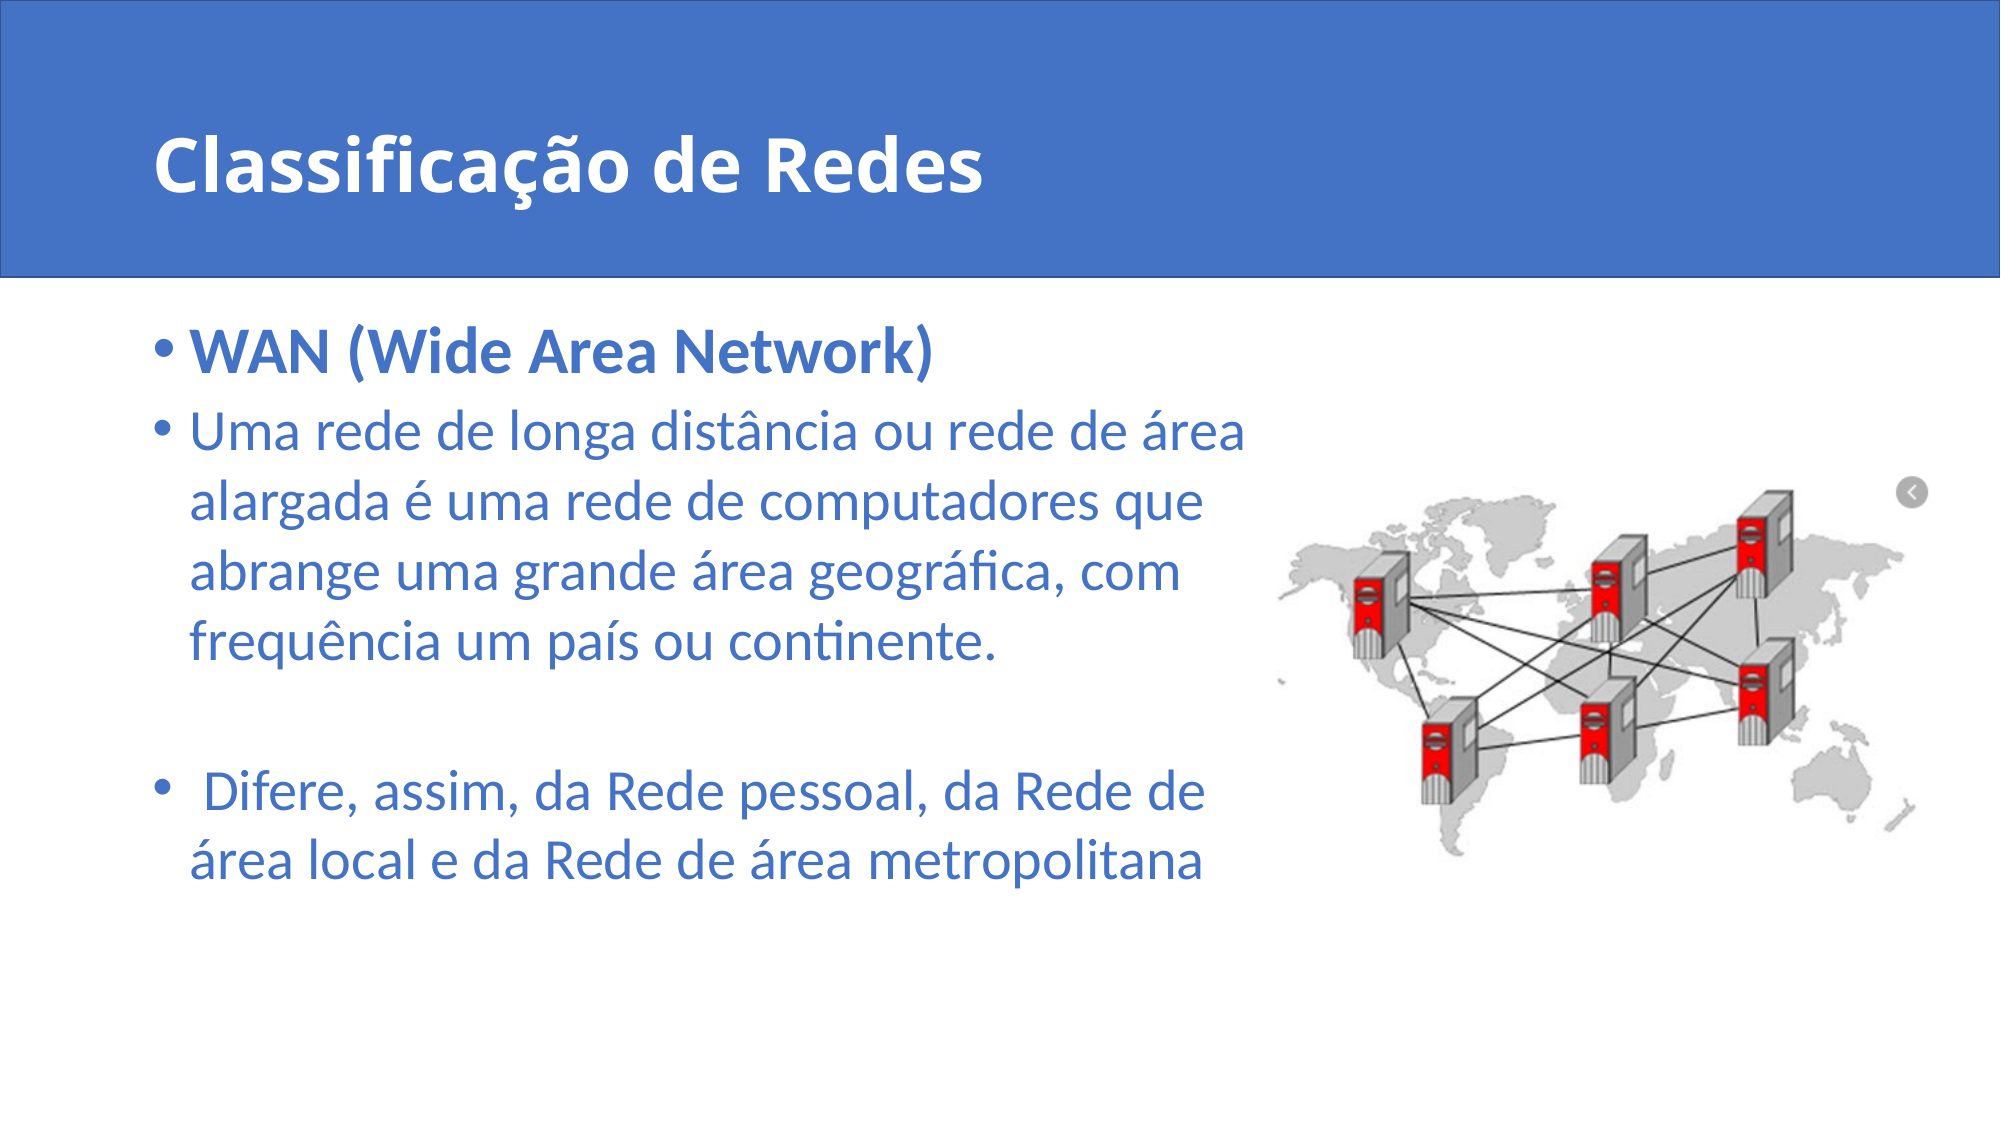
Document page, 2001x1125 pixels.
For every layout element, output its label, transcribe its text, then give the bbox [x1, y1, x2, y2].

text_box [0, 0, 2000, 278]
title Classificação de Redes [137, 59, 1863, 278]
picture [1256, 466, 1947, 874]
list WAN (Wide Area Network) Uma rede de longa distância ou rede de área alargada é uma rede de computadores que abrange uma grande área geográfica, com frequência um país ou continente. Difere, assim, da Rede pessoal, da Rede de área local e da Rede de área metropolitana [137, 299, 1327, 1014]
